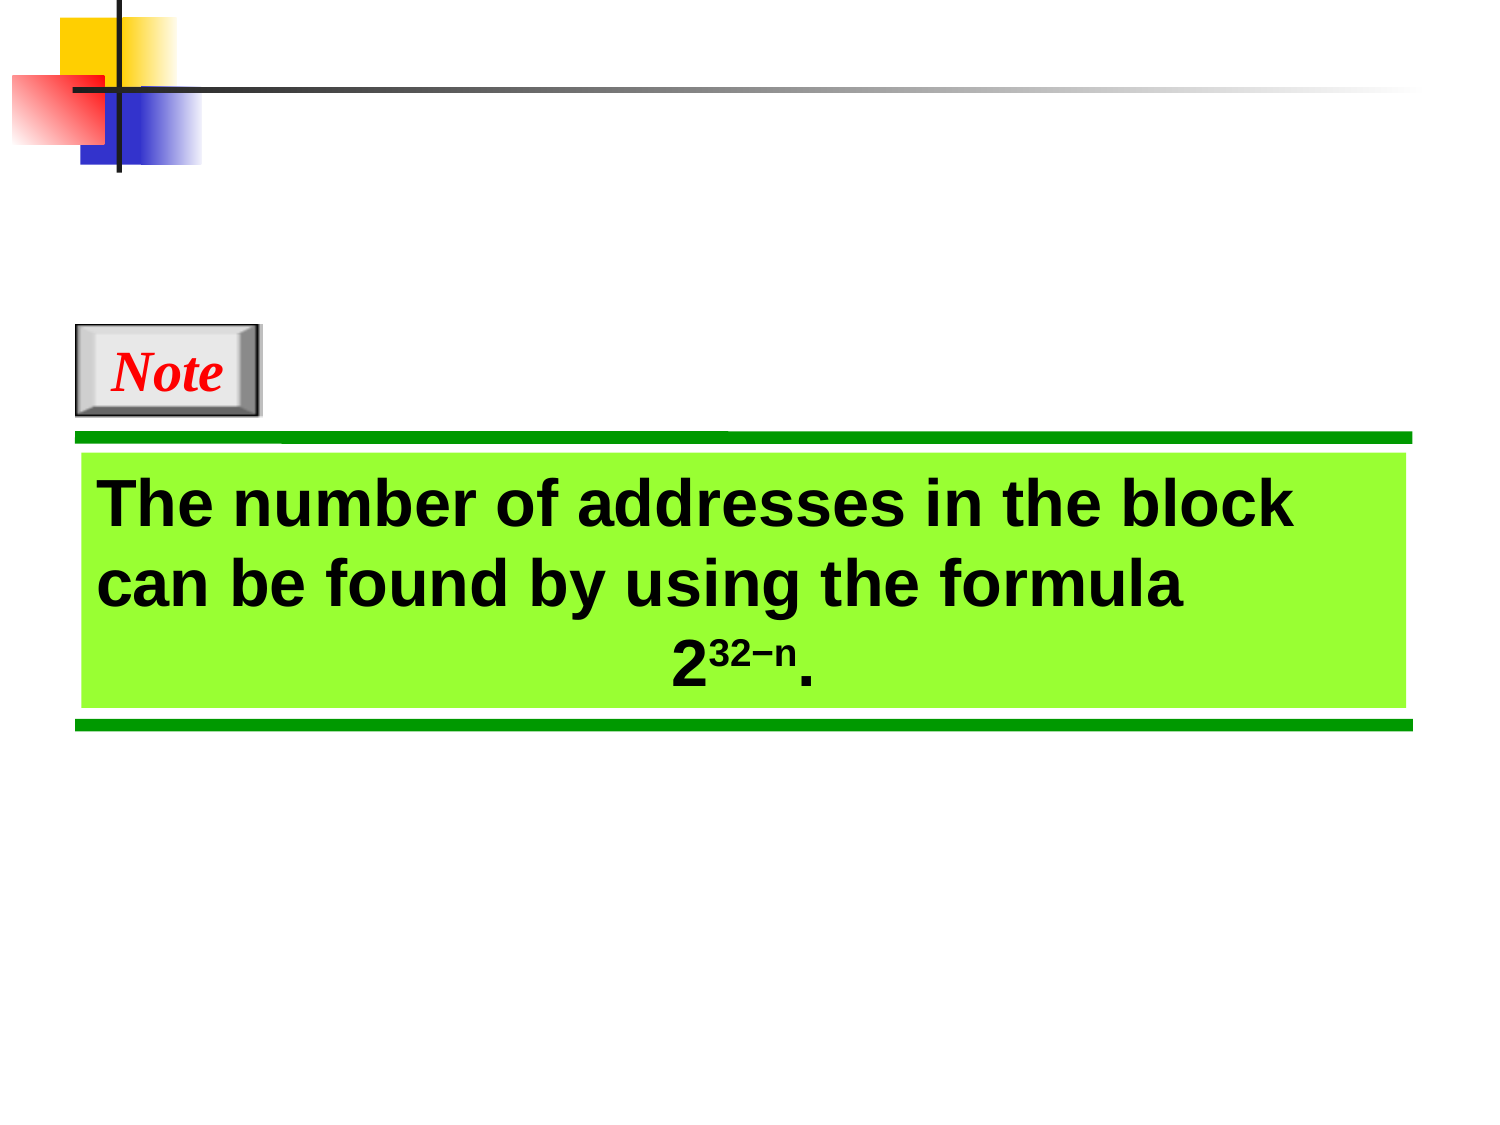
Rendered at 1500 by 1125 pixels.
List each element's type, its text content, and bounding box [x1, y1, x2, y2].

text_box [80, 93, 116, 165]
text_box The number of addresses in the block can be found by using the formula 232−n. [81, 452, 1407, 708]
text_box [60, 17, 116, 86]
text_box [12, 75, 105, 145]
text_box [122, 17, 177, 86]
text_box [141, 93, 202, 165]
text_box [122, 93, 141, 165]
text_box [72, 87, 1423, 93]
text_box [116, 93, 122, 173]
text_box [116, 0, 122, 87]
picture [74, 324, 263, 419]
